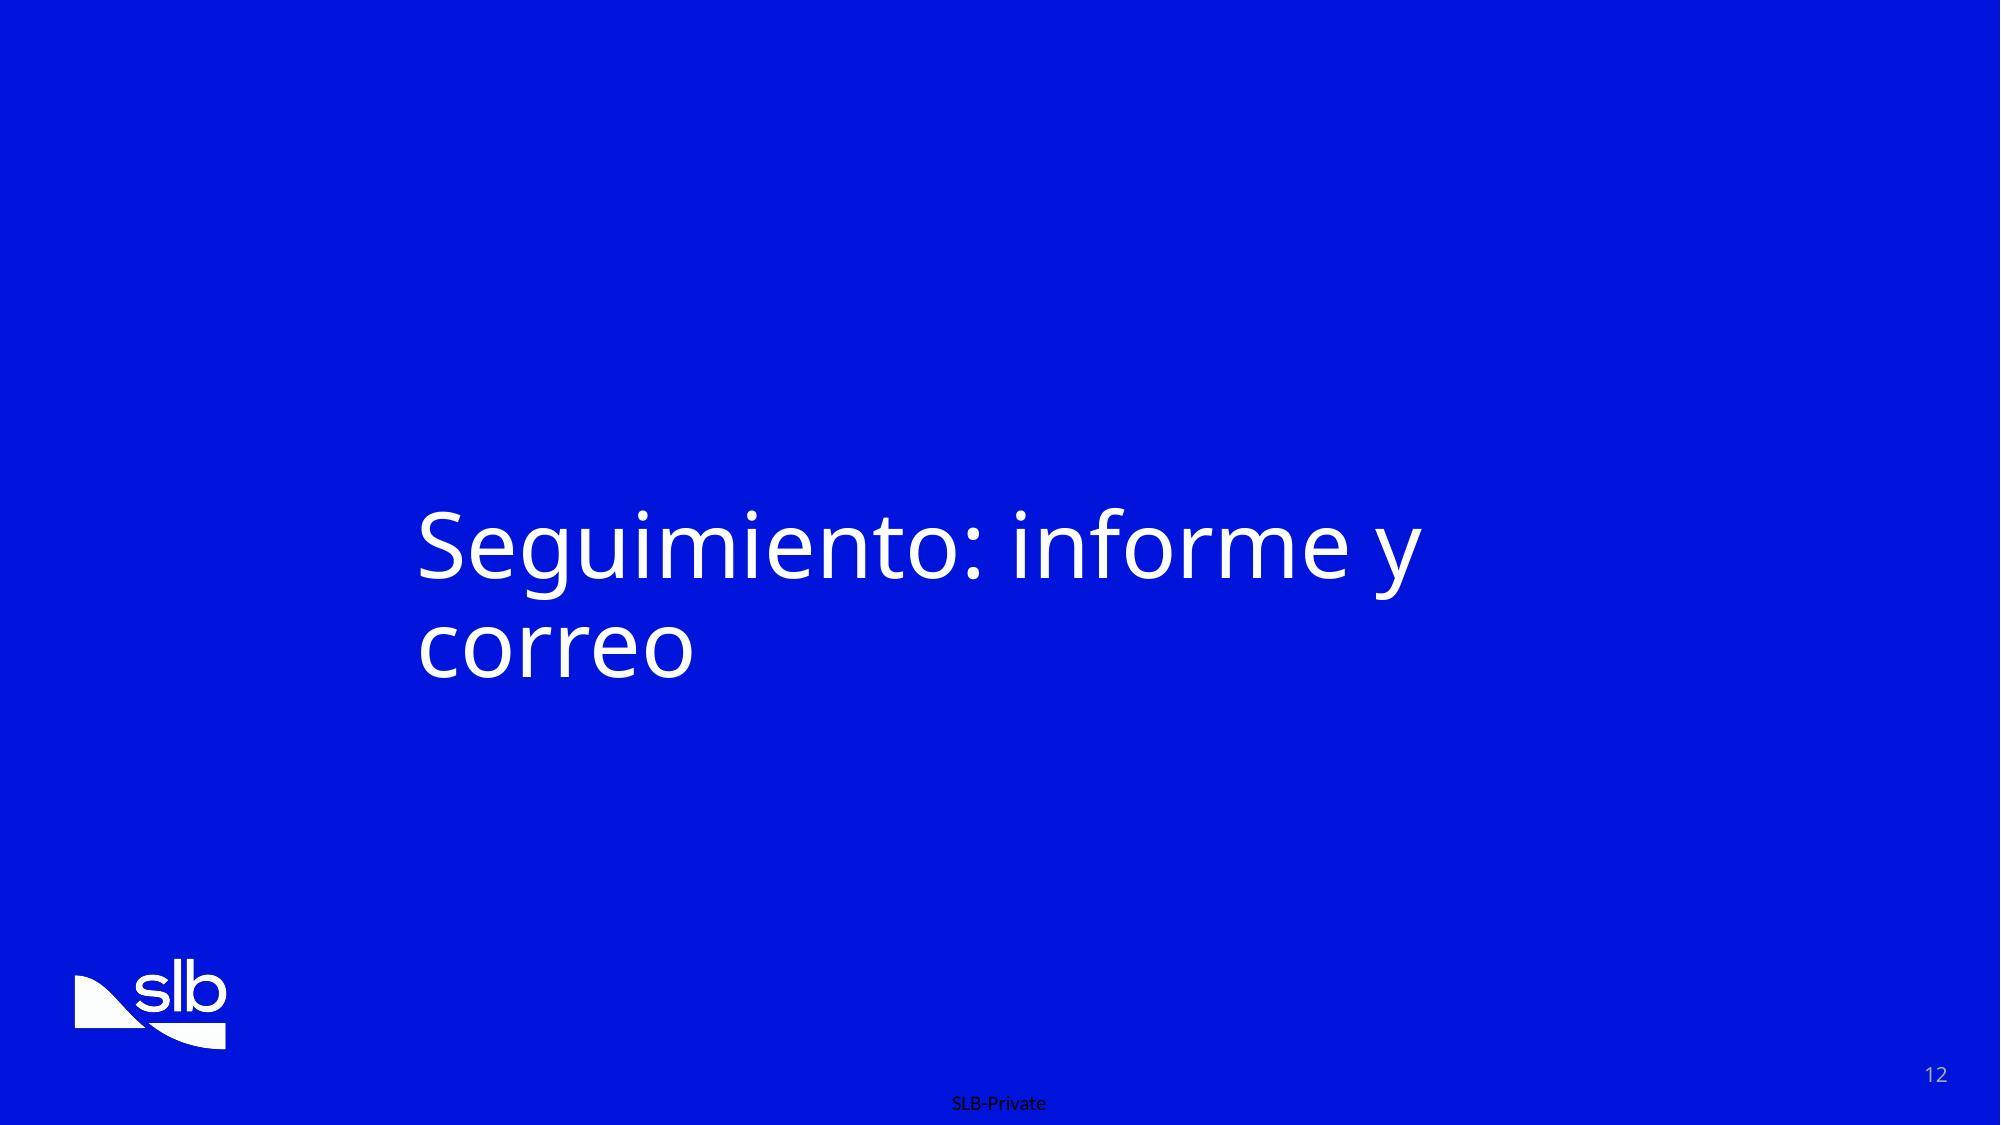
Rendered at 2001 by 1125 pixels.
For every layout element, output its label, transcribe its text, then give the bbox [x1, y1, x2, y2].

picture [48, 932, 253, 1076]
title Seguimiento: informe y correo [416, 499, 1584, 626]
slide_number 12 [1835, 1051, 1948, 1090]
